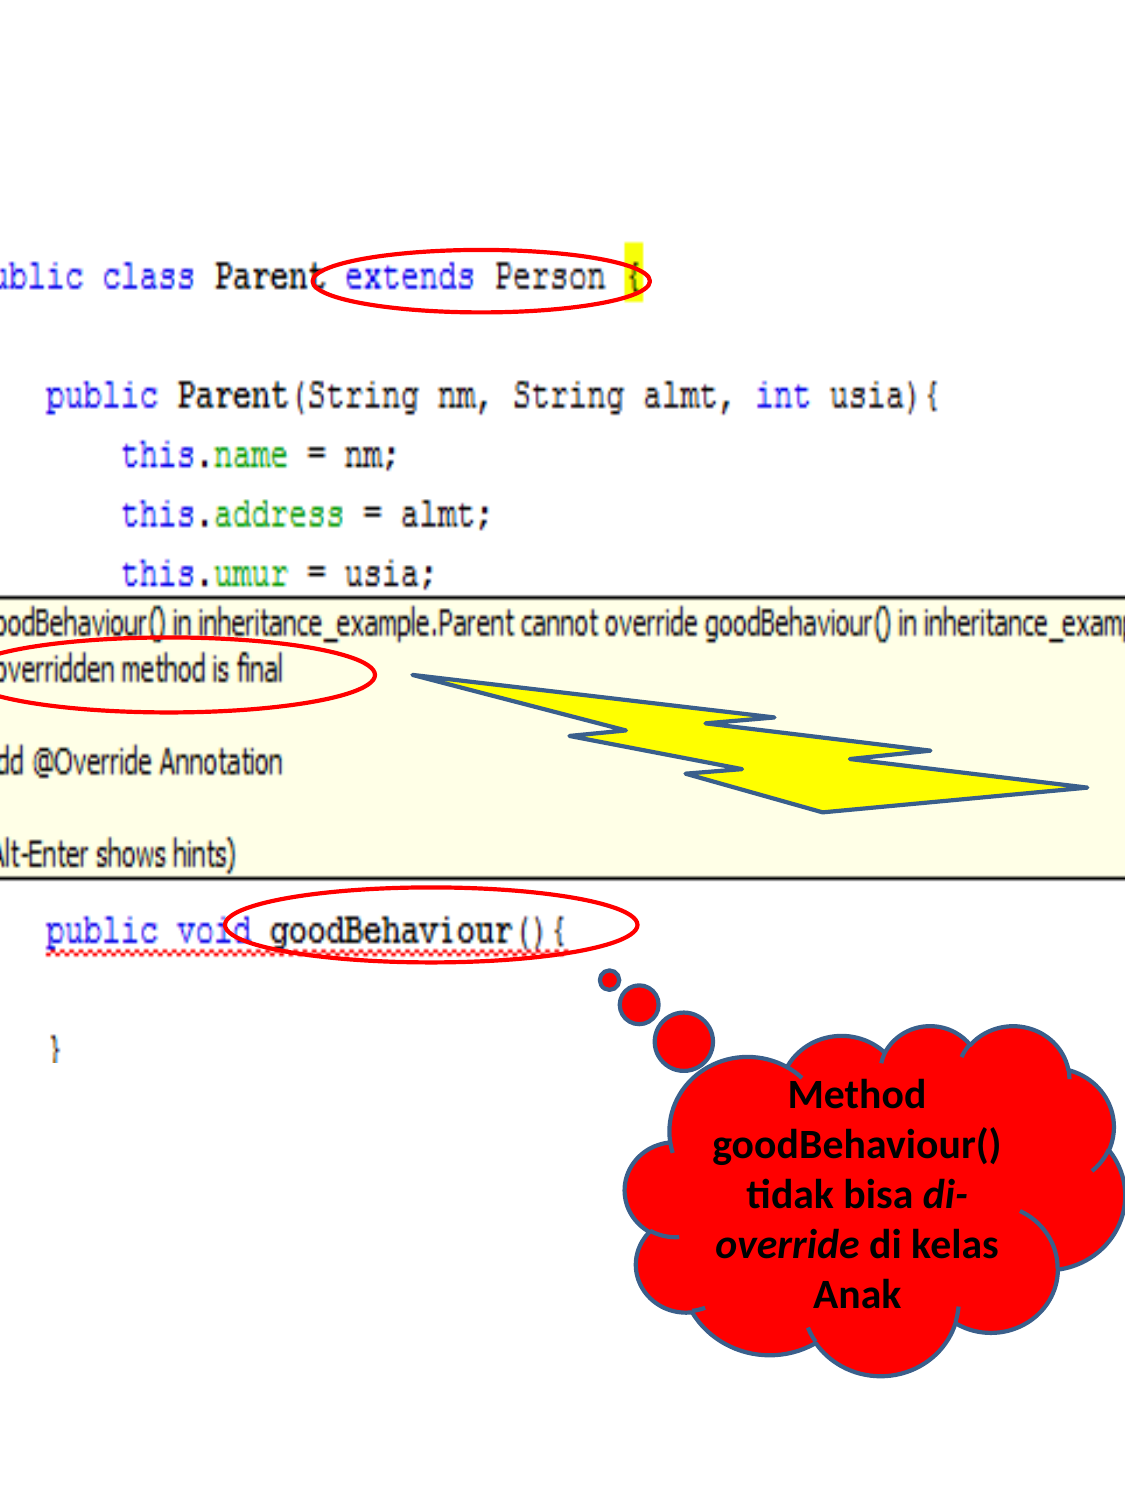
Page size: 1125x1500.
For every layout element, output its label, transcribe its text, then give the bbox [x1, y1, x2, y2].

text_box Method goodBehaviour() tidak bisa di-override di kelas Anak [622, 1072, 1125, 1379]
picture [0, 237, 1125, 1063]
